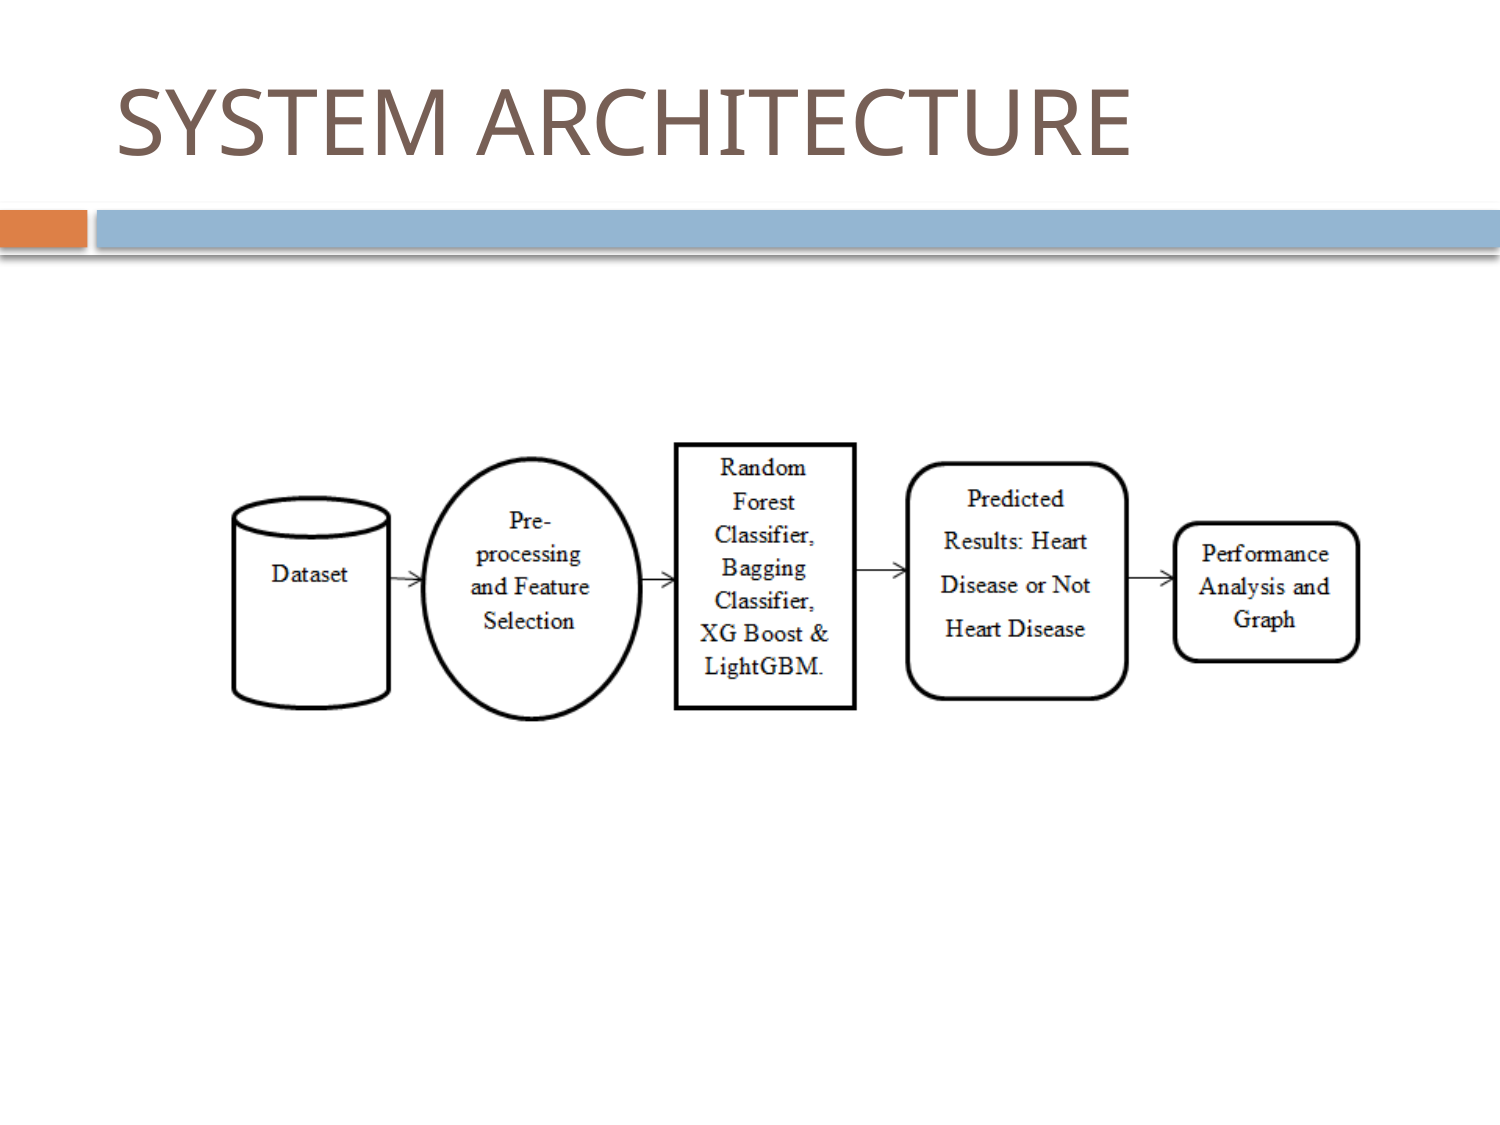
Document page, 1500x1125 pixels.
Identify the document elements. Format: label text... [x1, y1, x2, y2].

picture [126, 358, 1373, 767]
title SYSTEM ARCHITECTURE [100, 37, 1438, 200]
